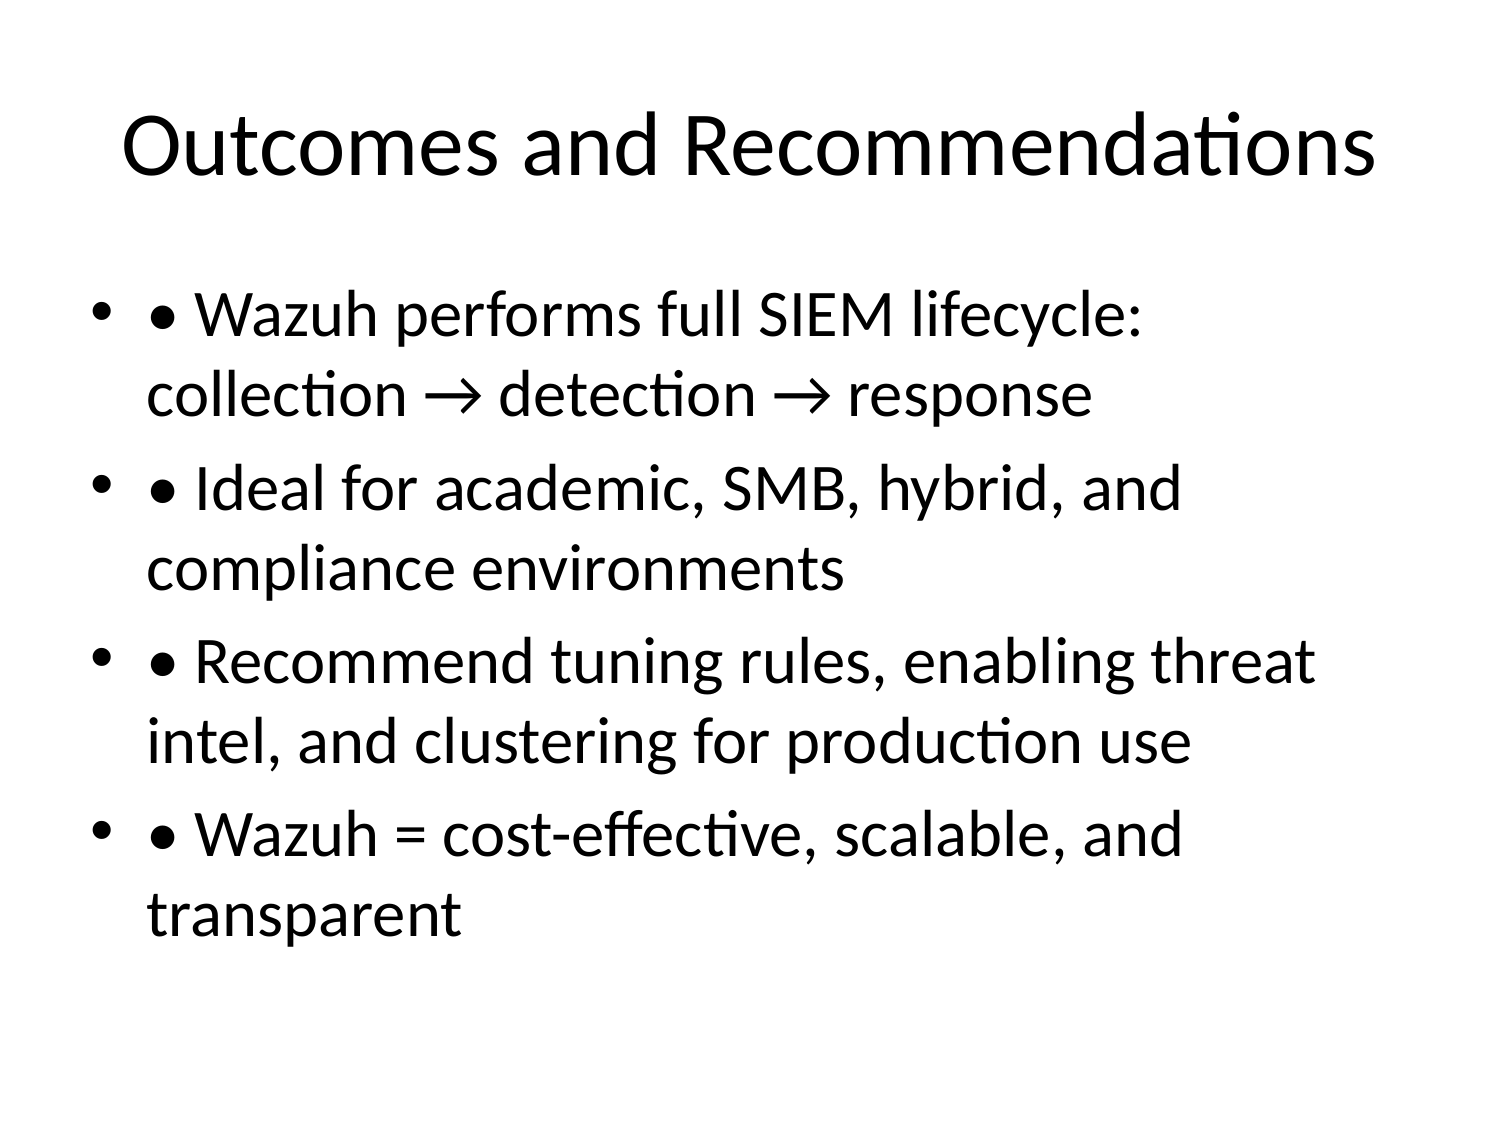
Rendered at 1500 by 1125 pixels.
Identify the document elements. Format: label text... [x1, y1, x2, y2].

title Outcomes and Recommendations [75, 45, 1425, 233]
list • Wazuh performs full SIEM lifecycle: collection → detection → response • Ideal for academic, SMB, hybrid, and compliance environments • Recommend tuning rules, enabling threat intel, and clustering for production use • Wazuh = cost-effective, scalable, and transparent [75, 262, 1425, 1005]
